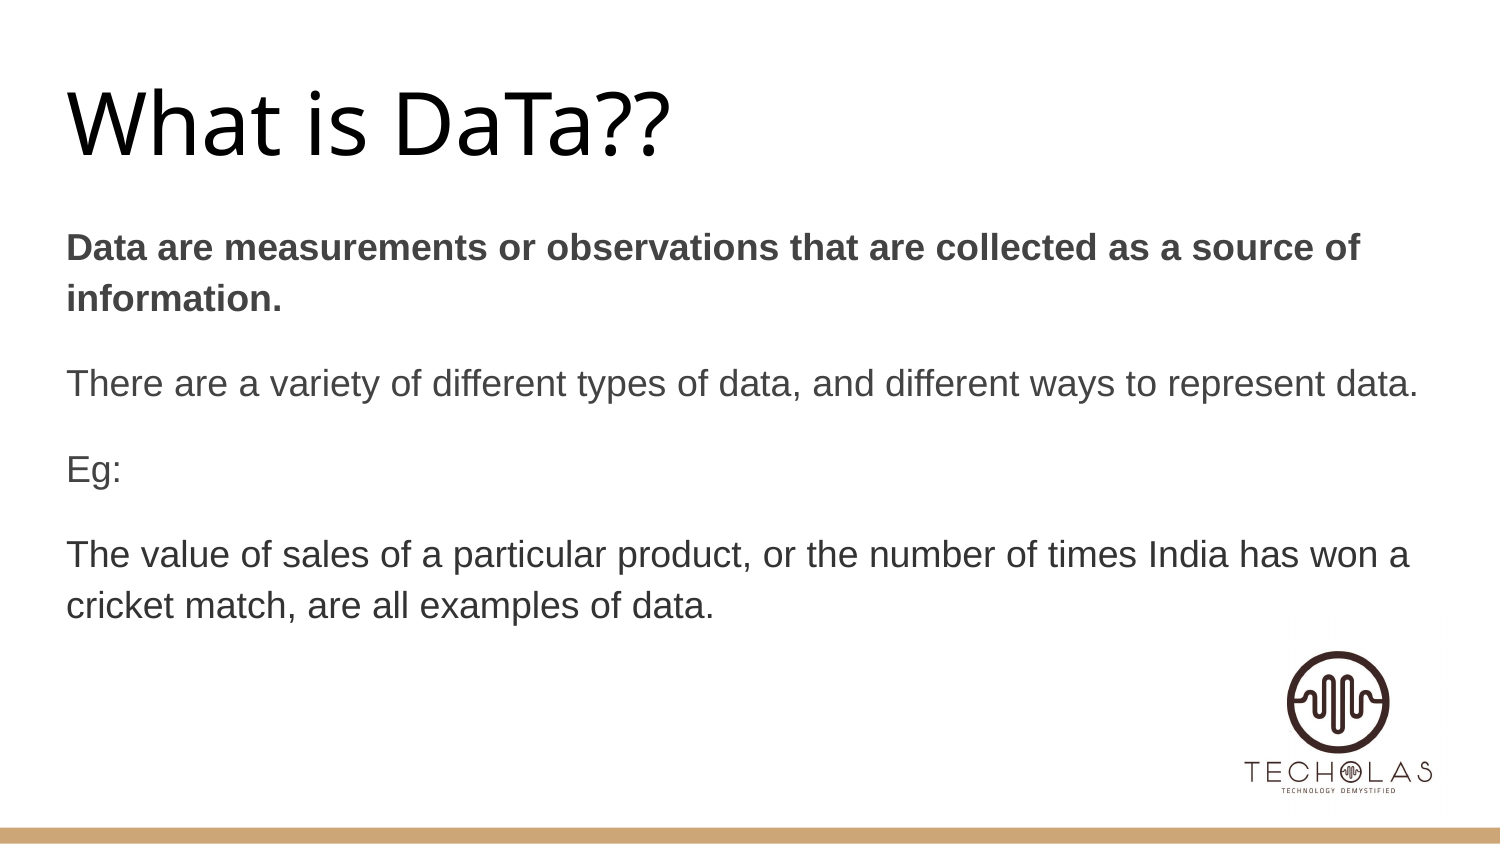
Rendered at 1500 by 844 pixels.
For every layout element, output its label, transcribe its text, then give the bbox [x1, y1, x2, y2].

list Data are measurements or observations that are collected as a source of information. There are a variety of different types of data, and different ways to represent data. Eg: The value of sales of a particular product, or the number of times India has won a cricket match, are all examples of data. [51, 200, 1449, 752]
title What is DaTa?? [51, 51, 1449, 189]
picture [1190, 613, 1500, 827]
